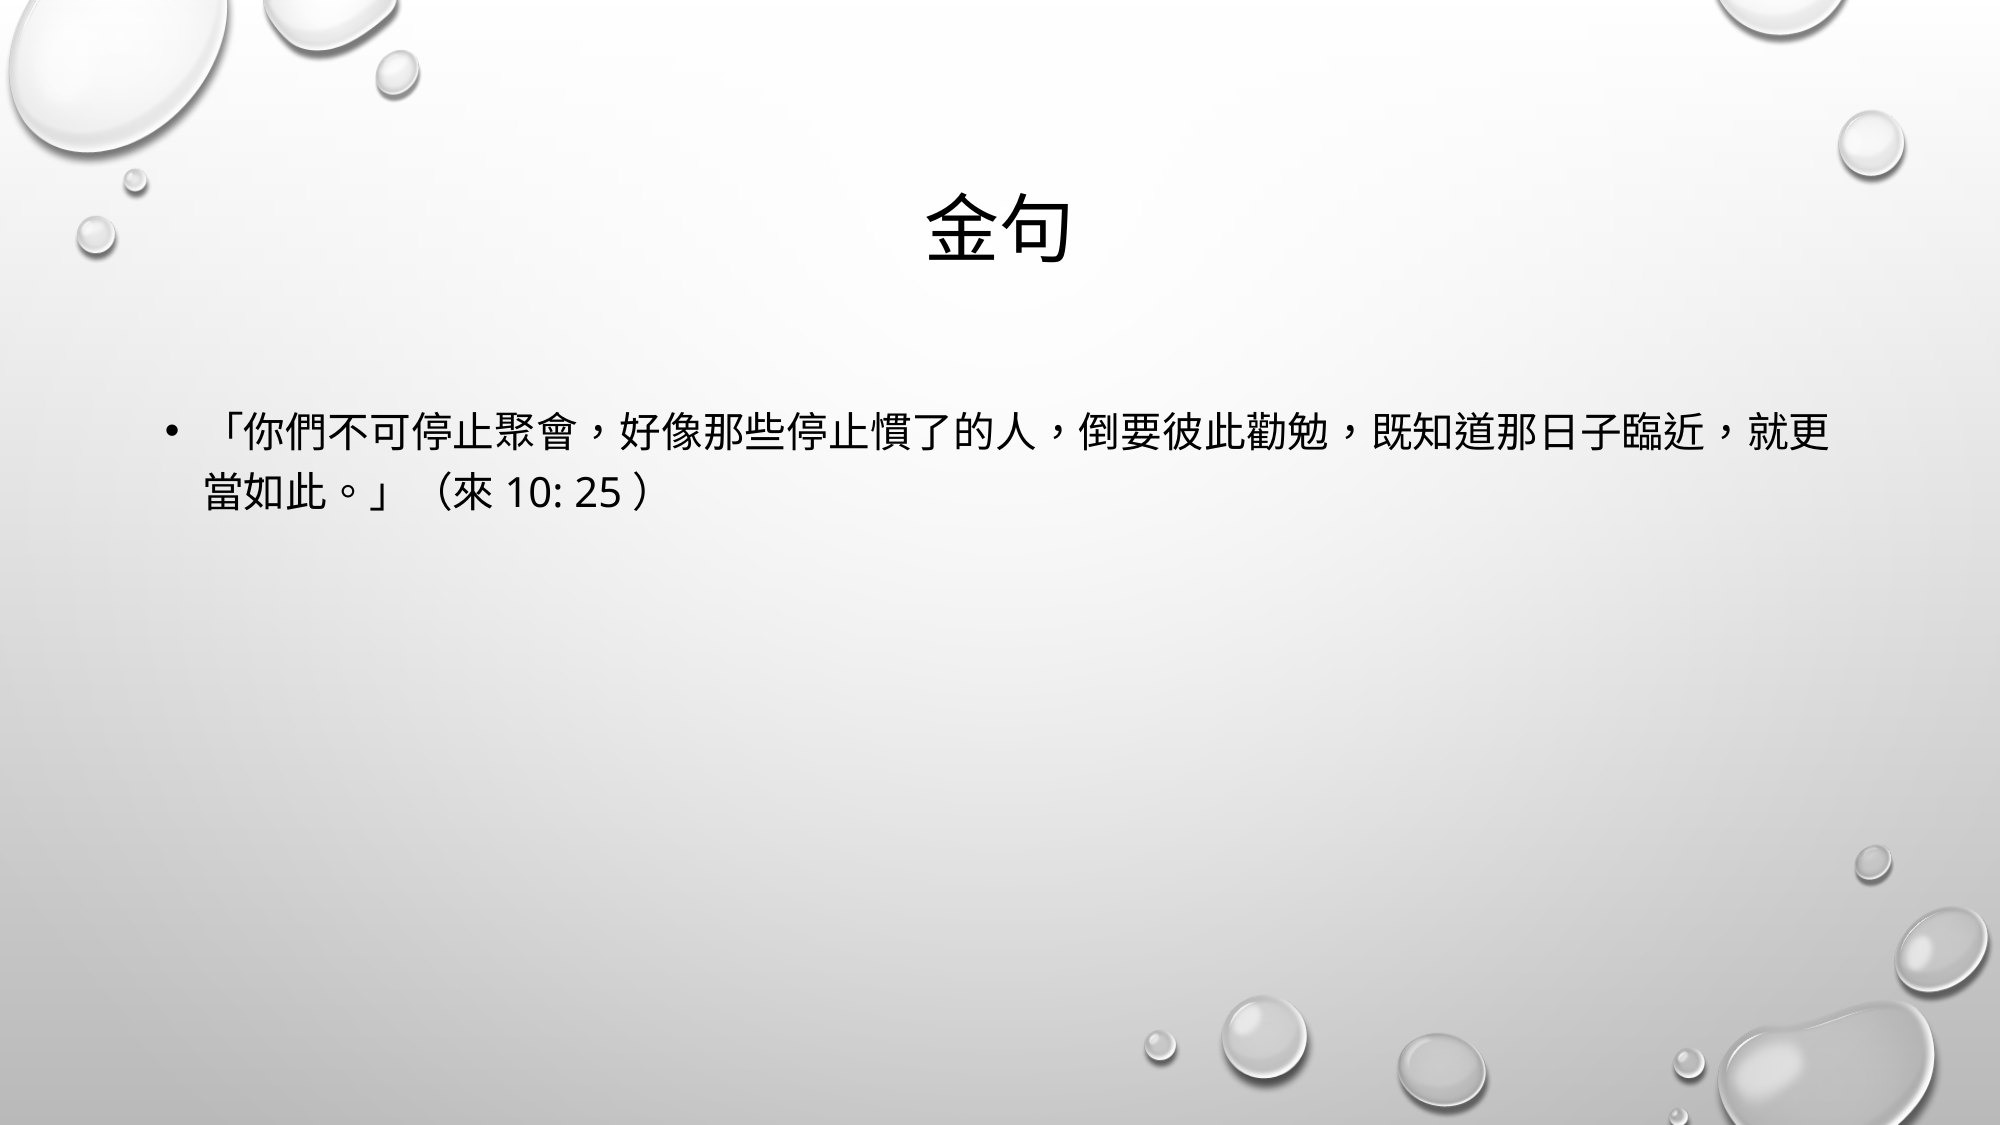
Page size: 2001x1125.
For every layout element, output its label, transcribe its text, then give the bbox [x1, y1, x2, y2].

title 金句 [149, 101, 1851, 364]
list 「你們不可停止聚會，好像那些停止慣了的人，倒要彼此勸勉，既知道那日子臨近，就更當如此。」（來10: 25） [149, 388, 1850, 950]
picture [0, 0, 2000, 1125]
